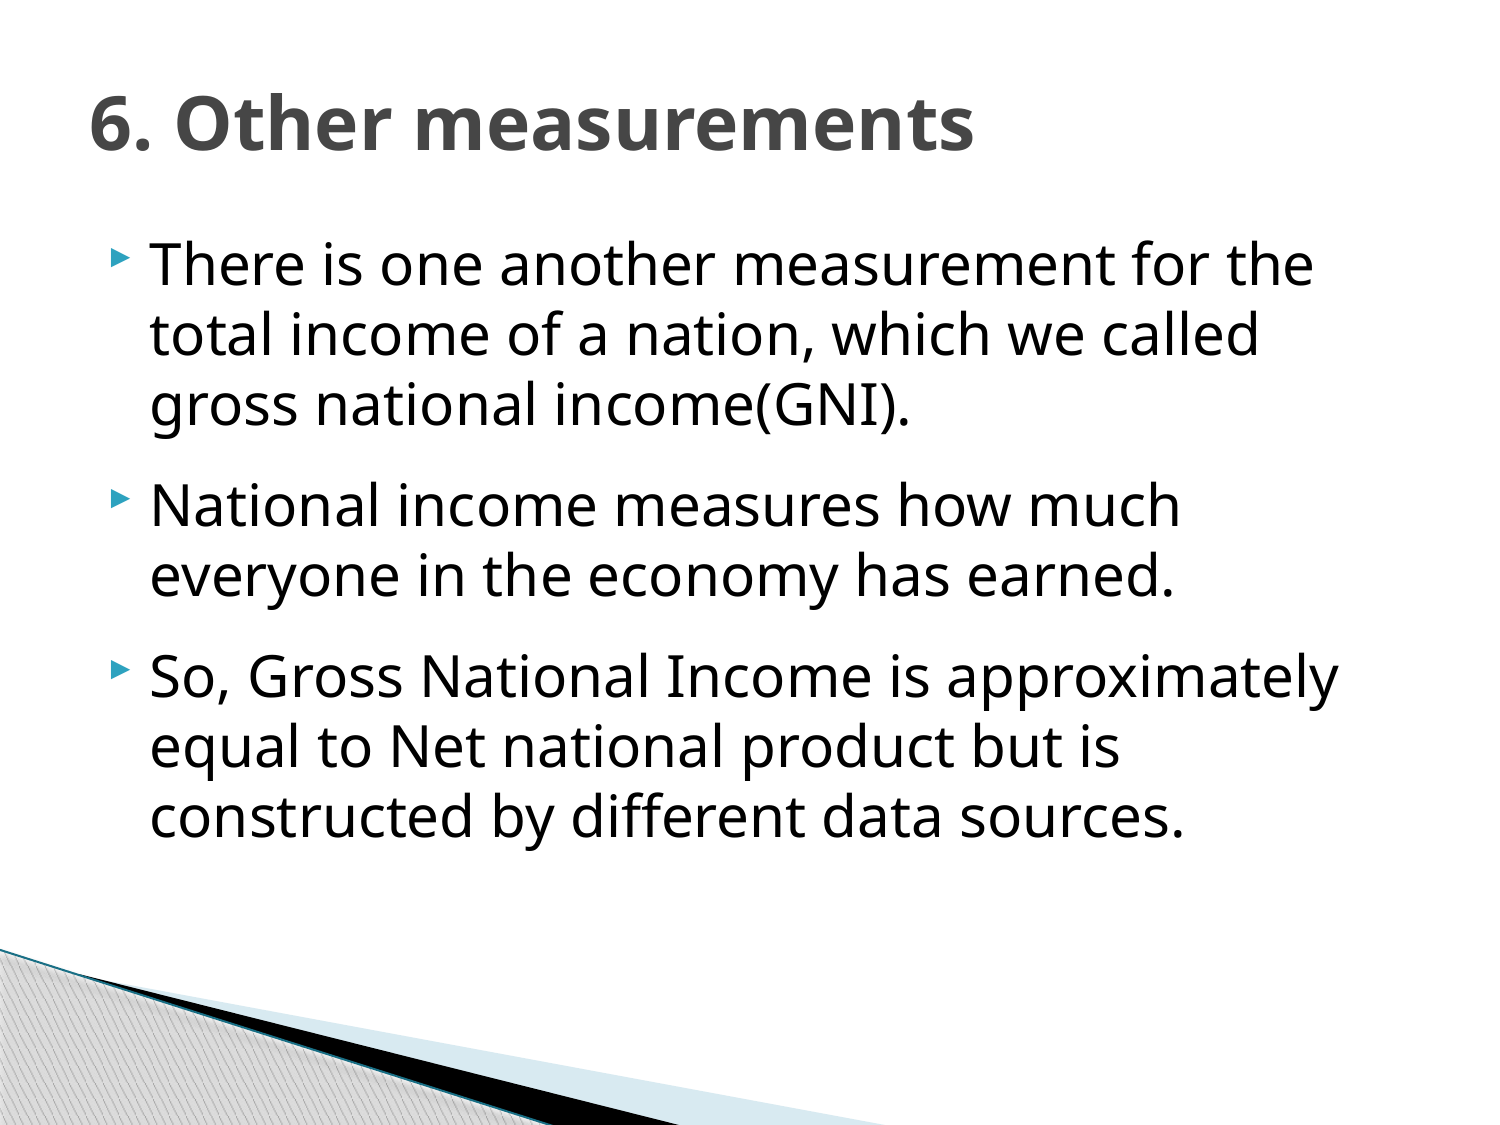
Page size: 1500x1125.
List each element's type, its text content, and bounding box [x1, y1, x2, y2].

list There is one another measurement for the total income of a nation, which we called gross national income(GNI). National income measures how much everyone in the economy has earned. So, Gross National Income is approximately equal to Net national product but is constructed by different data sources. [75, 219, 1425, 986]
title 6. Other measurements [75, 45, 1425, 197]
